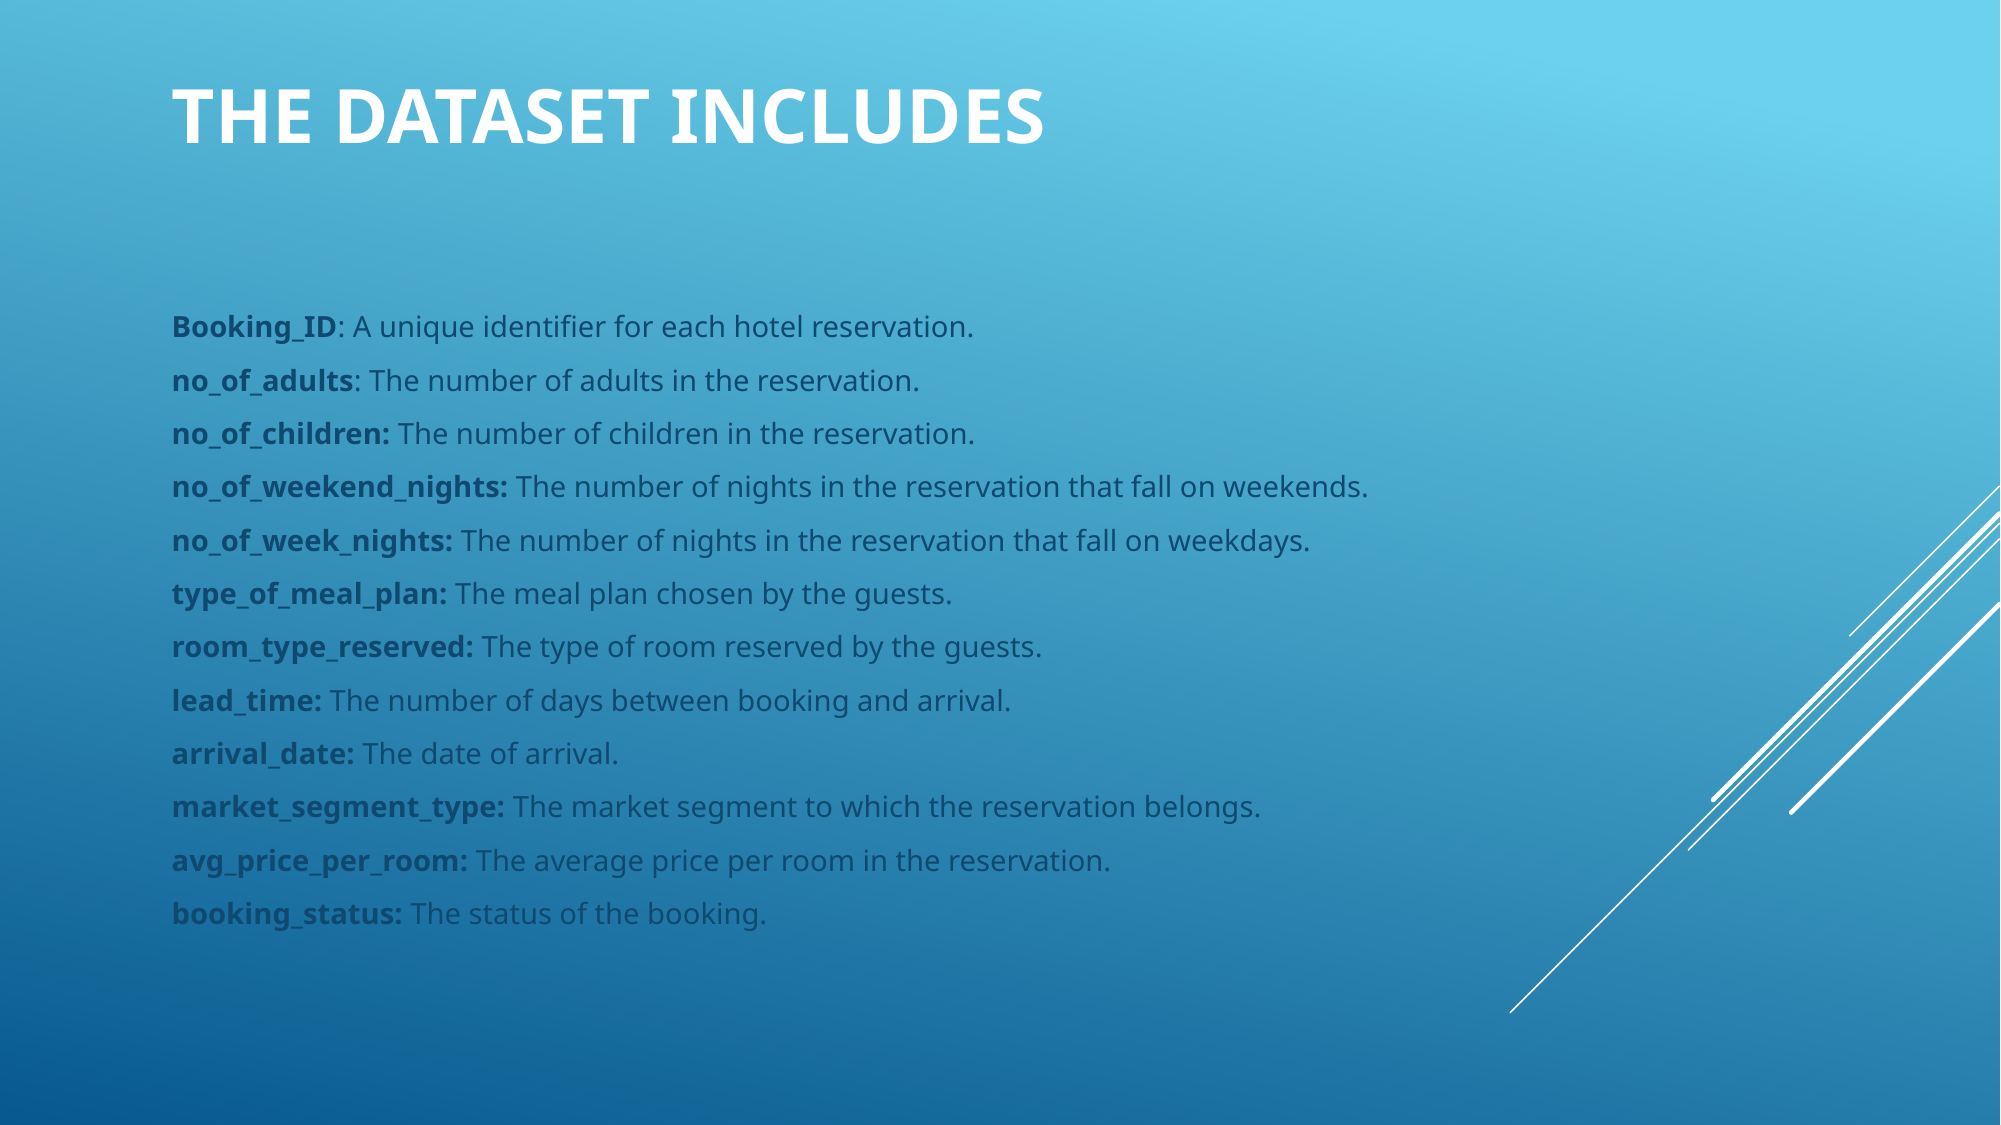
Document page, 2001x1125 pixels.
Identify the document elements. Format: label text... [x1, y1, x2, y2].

list Booking_ID: A unique identifier for each hotel reservation. no_of_adults: The number of adults in the reservation. no_of_children: The number of children in the reservation. no_of_weekend_nights: The number of nights in the reservation that fall on weekends. no_of_week_nights: The number of nights in the reservation that fall on weekdays. type_of_meal_plan: The meal plan chosen by the guests. room_type_reserved: The type of room reserved by the guests. lead_time: The number of days between booking and arrival. arrival_date: The date of arrival. market_segment_type: The market segment to which the reservation belongs. avg_price_per_room: The average price per room in the reservation. booking_status: The status of the booking. [156, 268, 1884, 971]
title THE DATASET INCLUDES [156, 33, 1555, 194]
